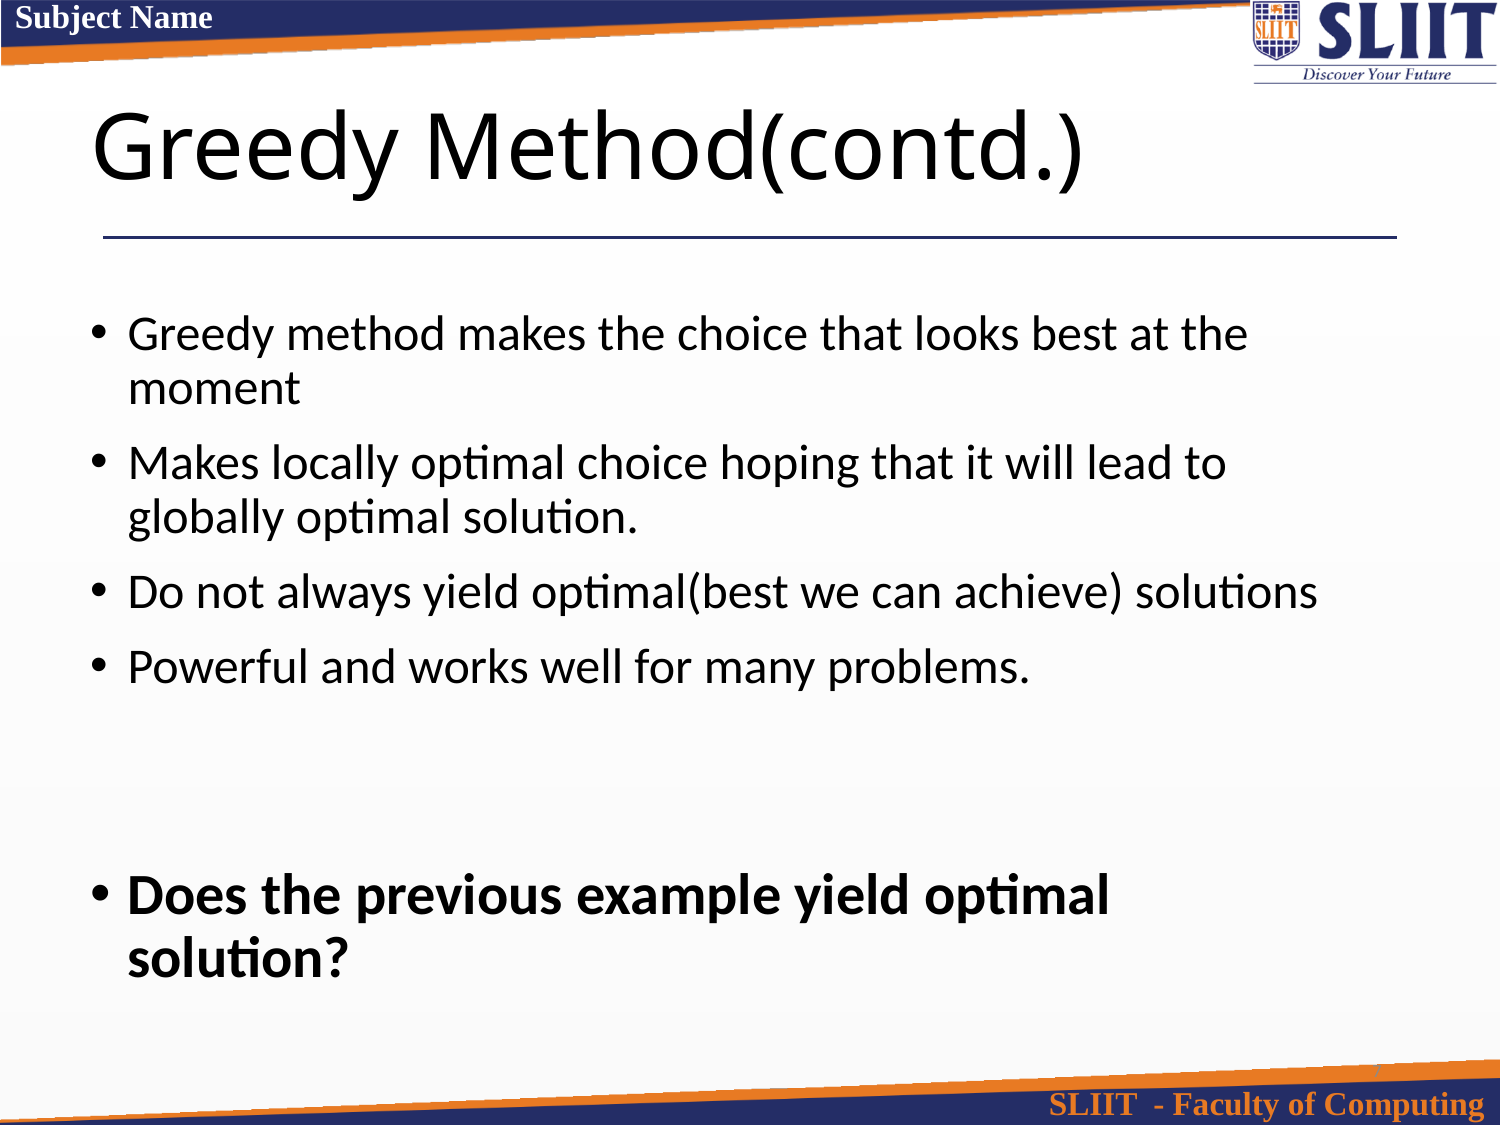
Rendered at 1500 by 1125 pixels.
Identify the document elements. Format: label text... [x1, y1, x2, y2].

picture [1250, 0, 1500, 84]
picture [0, 1050, 75, 1125]
slide_number 7 [1059, 1042, 1397, 1103]
title Greedy Method(contd.) [75, 75, 1350, 225]
list Greedy method makes the choice that looks best at the moment Makes locally optimal choice hoping that it will lead to globally optimal solution. Do not always yield optimal(best we can achieve) solutions Powerful and works well for many problems. Does the previous example yield optimal solution? [75, 299, 1350, 1125]
picture [1350, 1050, 1500, 1125]
picture [2, 2, 1249, 75]
picture [1399, 1101, 1404, 1114]
picture [1353, 1103, 1358, 1114]
